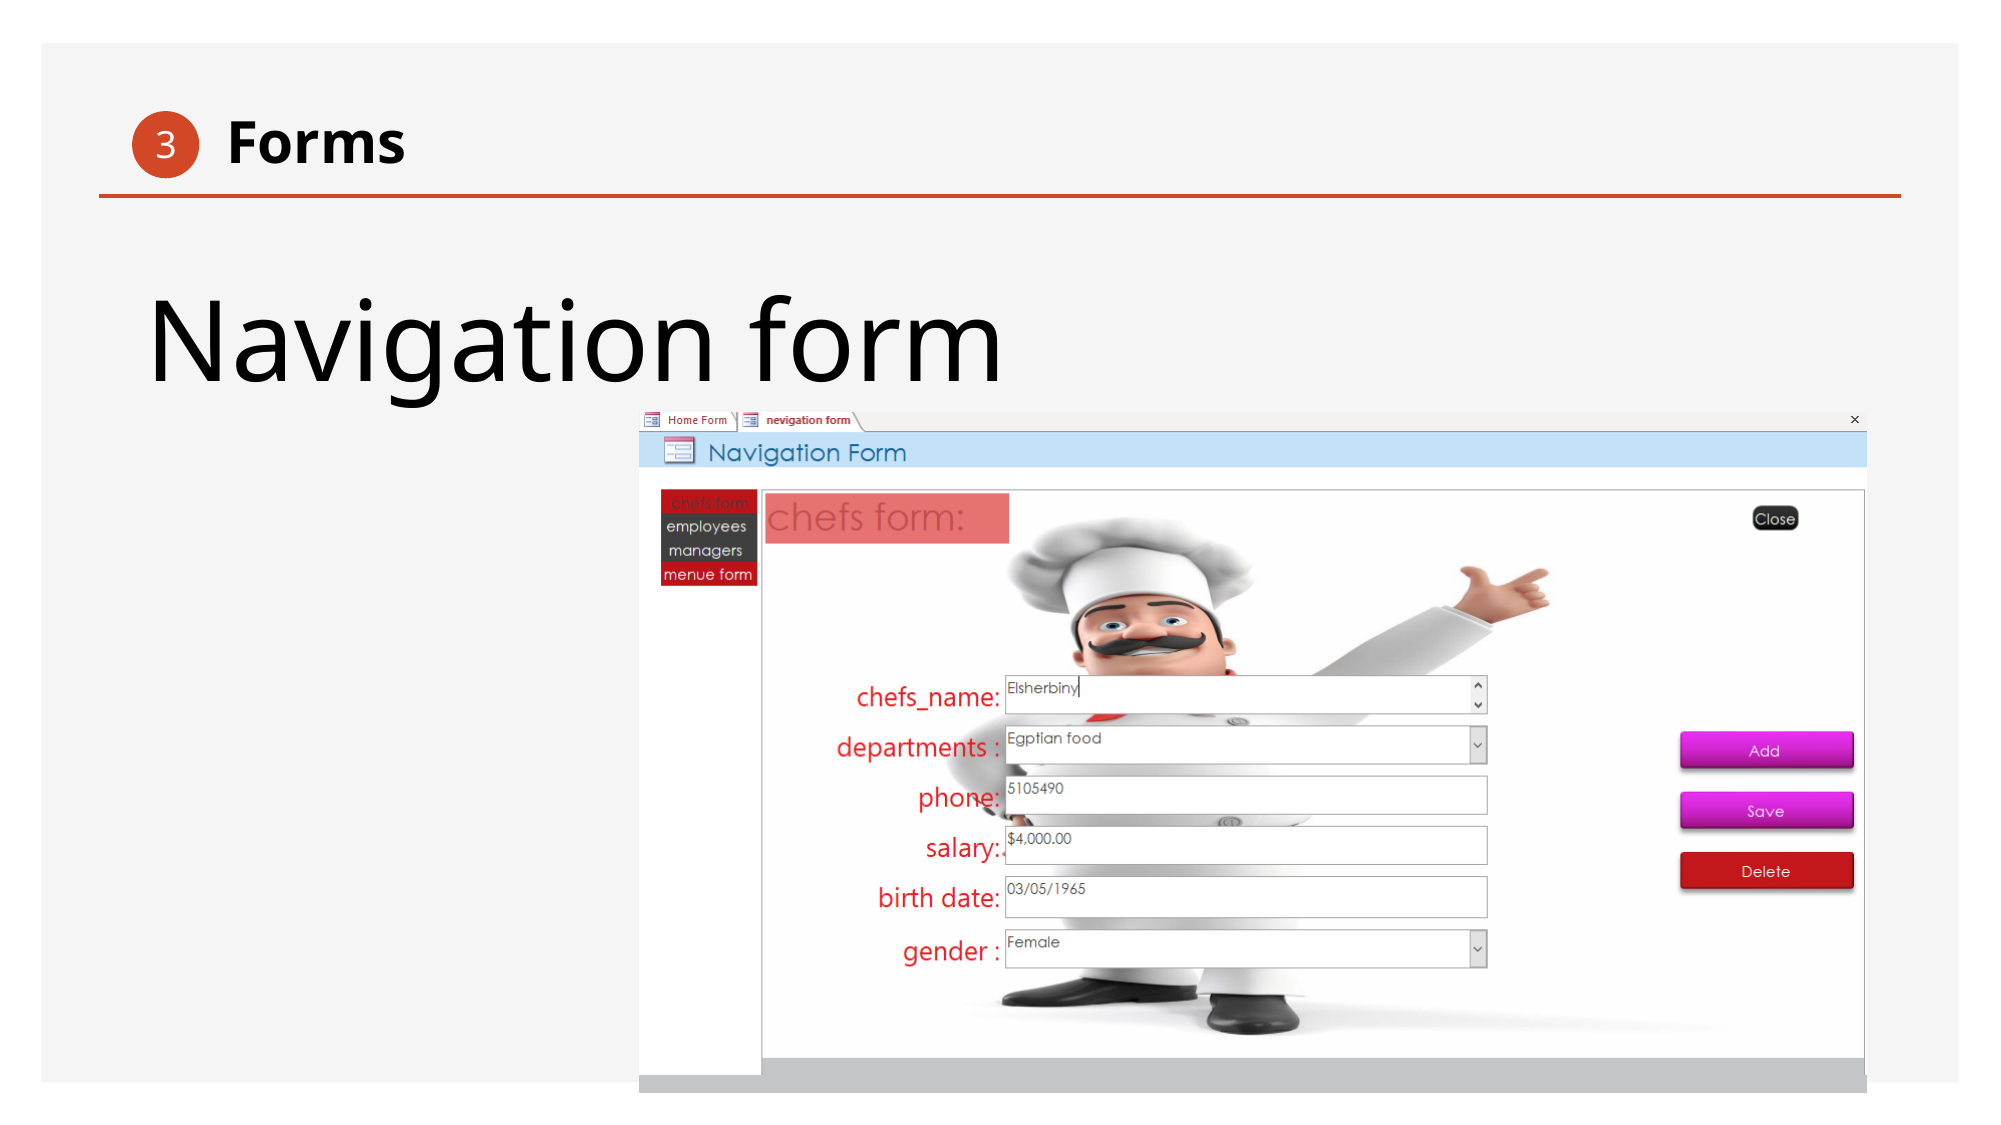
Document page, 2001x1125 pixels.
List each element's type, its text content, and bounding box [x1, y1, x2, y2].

text_box Navigation form [130, 261, 1023, 412]
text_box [120, 111, 212, 179]
title Forms [211, 73, 1214, 184]
picture [639, 412, 1867, 1093]
